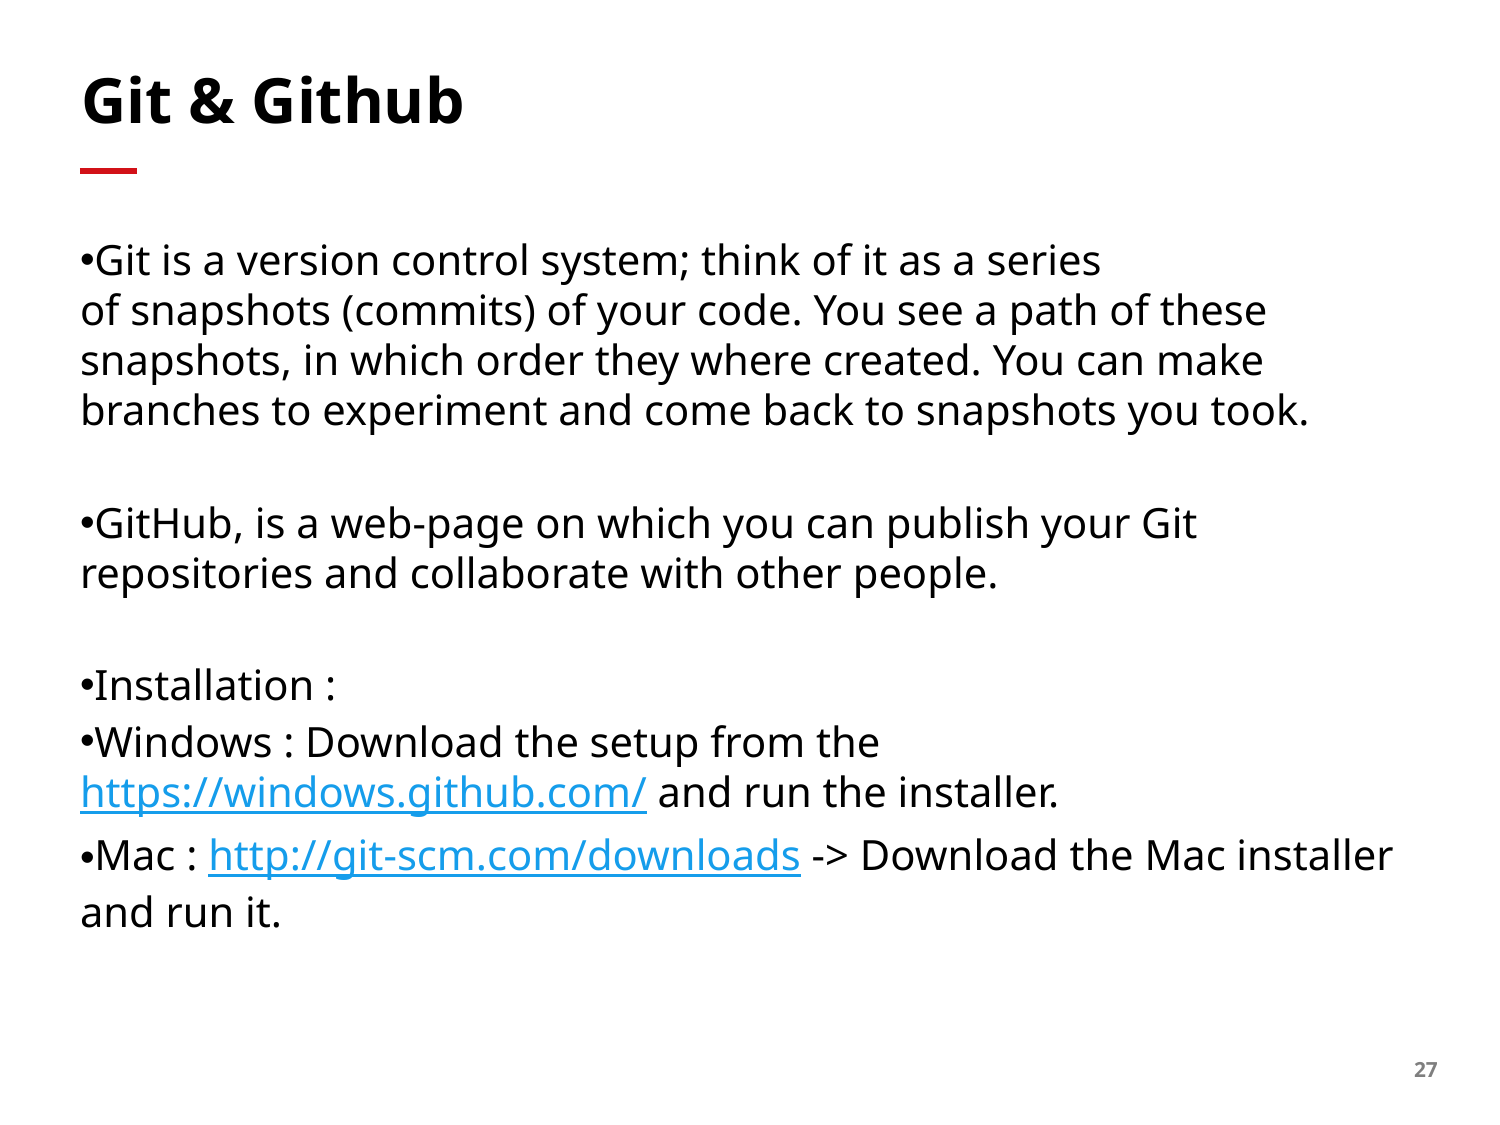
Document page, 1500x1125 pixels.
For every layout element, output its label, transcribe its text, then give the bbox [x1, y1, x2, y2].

title Git & Github [81, 68, 1421, 138]
list Git is a version control system; think of it as a series of snapshots (commits) of your code. You see a path of these snapshots, in which order they where created. You can make branches to experiment and come back to snapshots you took. GitHub, is a web-page on which you can publish your Git repositories and collaborate with other people. Installation : Windows : Download the setup from the https://windows.github.com/ and run the installer. Mac : http://git-scm.com/downloads -> Download the Mac installer and run it. [79, 234, 1420, 1022]
